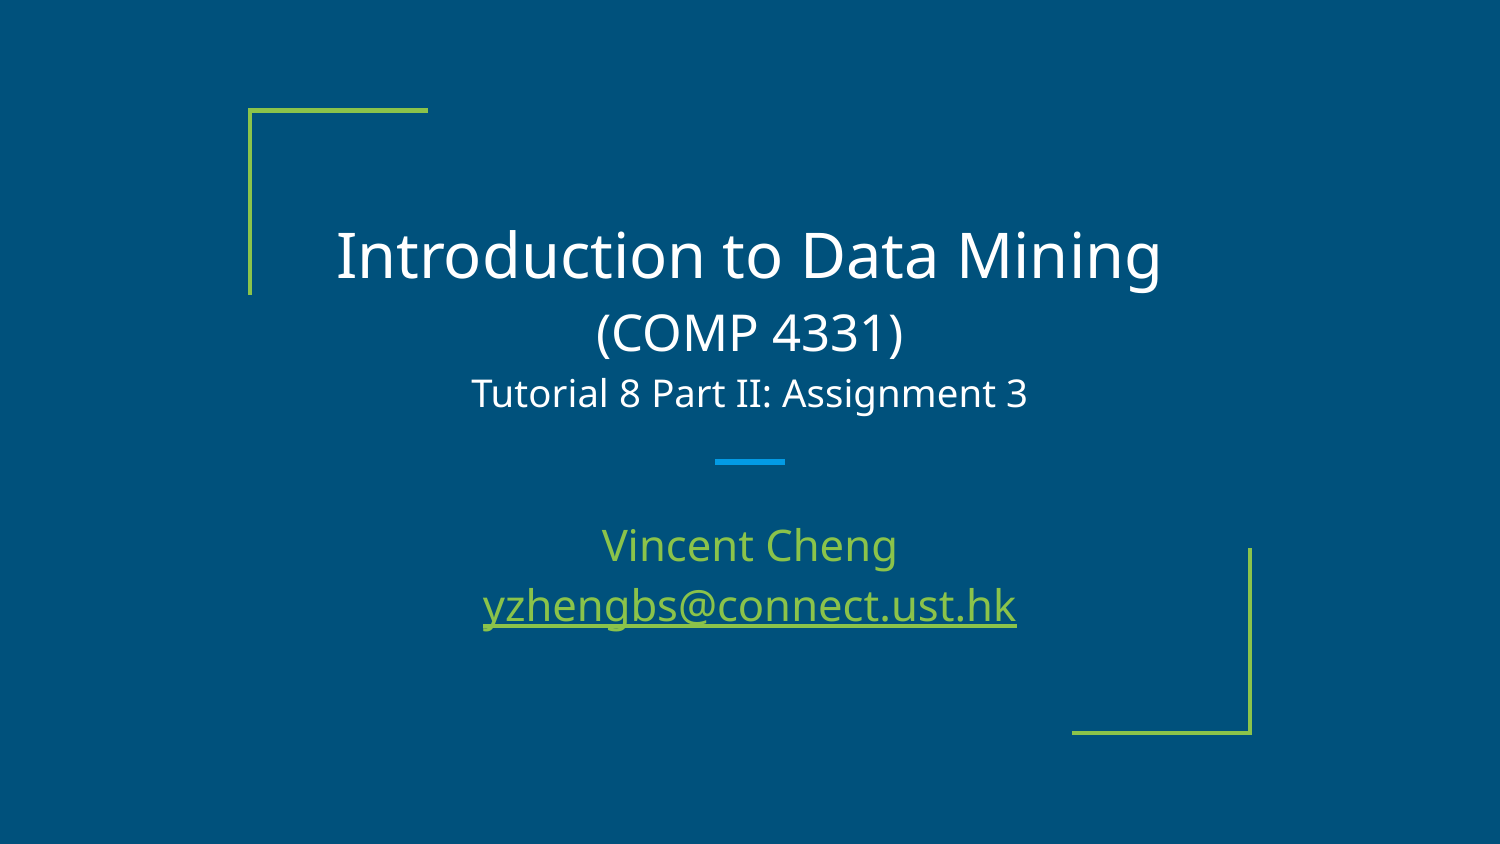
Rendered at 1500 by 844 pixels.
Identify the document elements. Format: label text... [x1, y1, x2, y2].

subtitle Vincent Cheng yzhengbs@connect.ust.hk [275, 500, 1225, 650]
title Introduction to Data Mining (COMP 4331) Tutorial 8 Part II: Assignment 3 [275, 195, 1225, 435]
